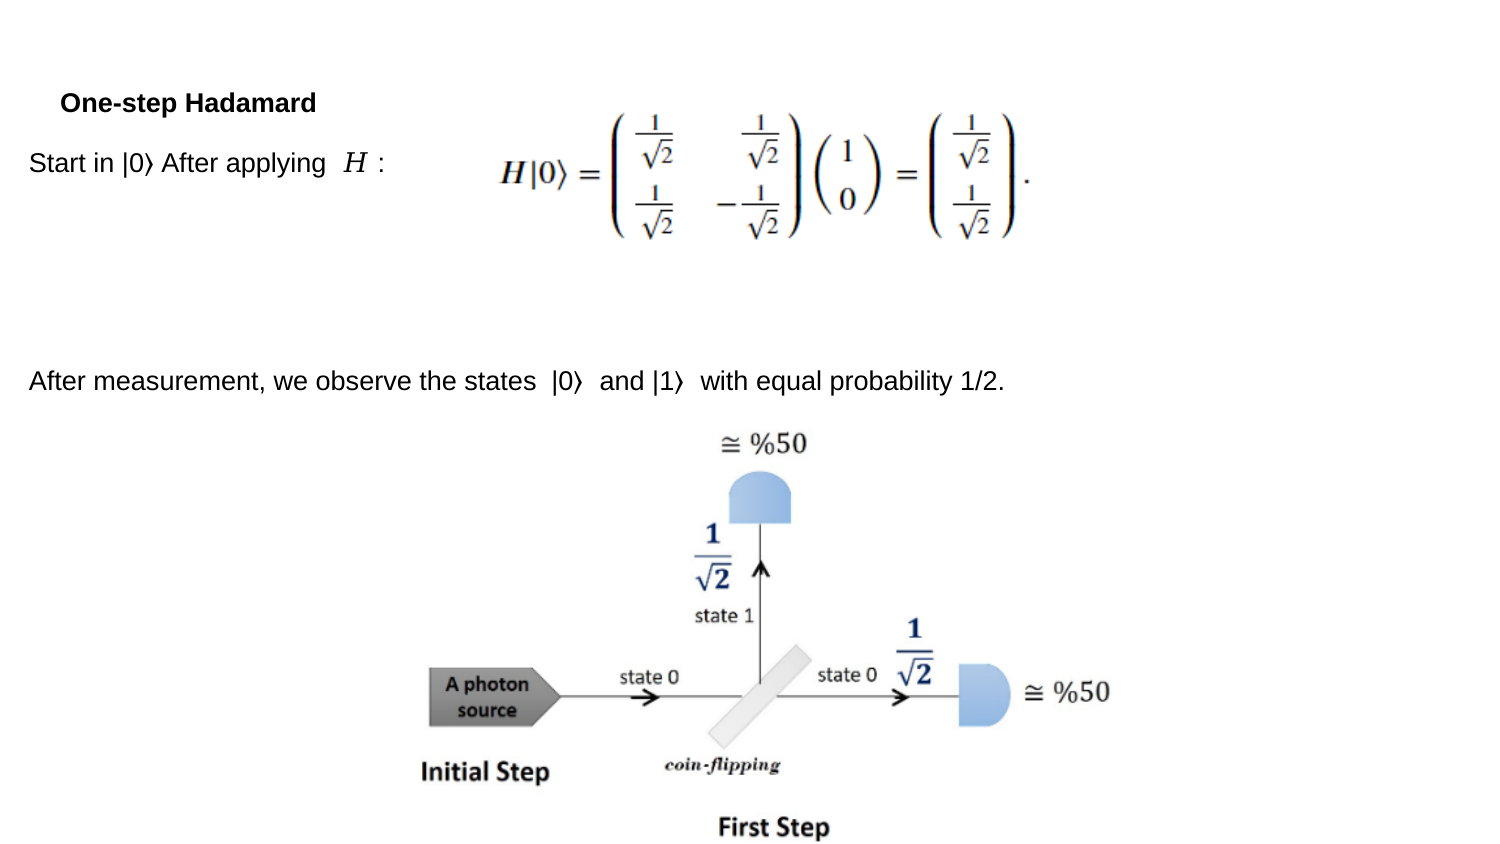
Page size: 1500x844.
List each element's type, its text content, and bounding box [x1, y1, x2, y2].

text_box One-step Hadamard Start in |0⟩ After applying 𝐻 : After measurement, we observe the states |0⟩ and |1⟩ with equal probability 1/2. [13, 70, 1487, 606]
picture [428, 55, 1044, 254]
picture [368, 421, 1131, 844]
